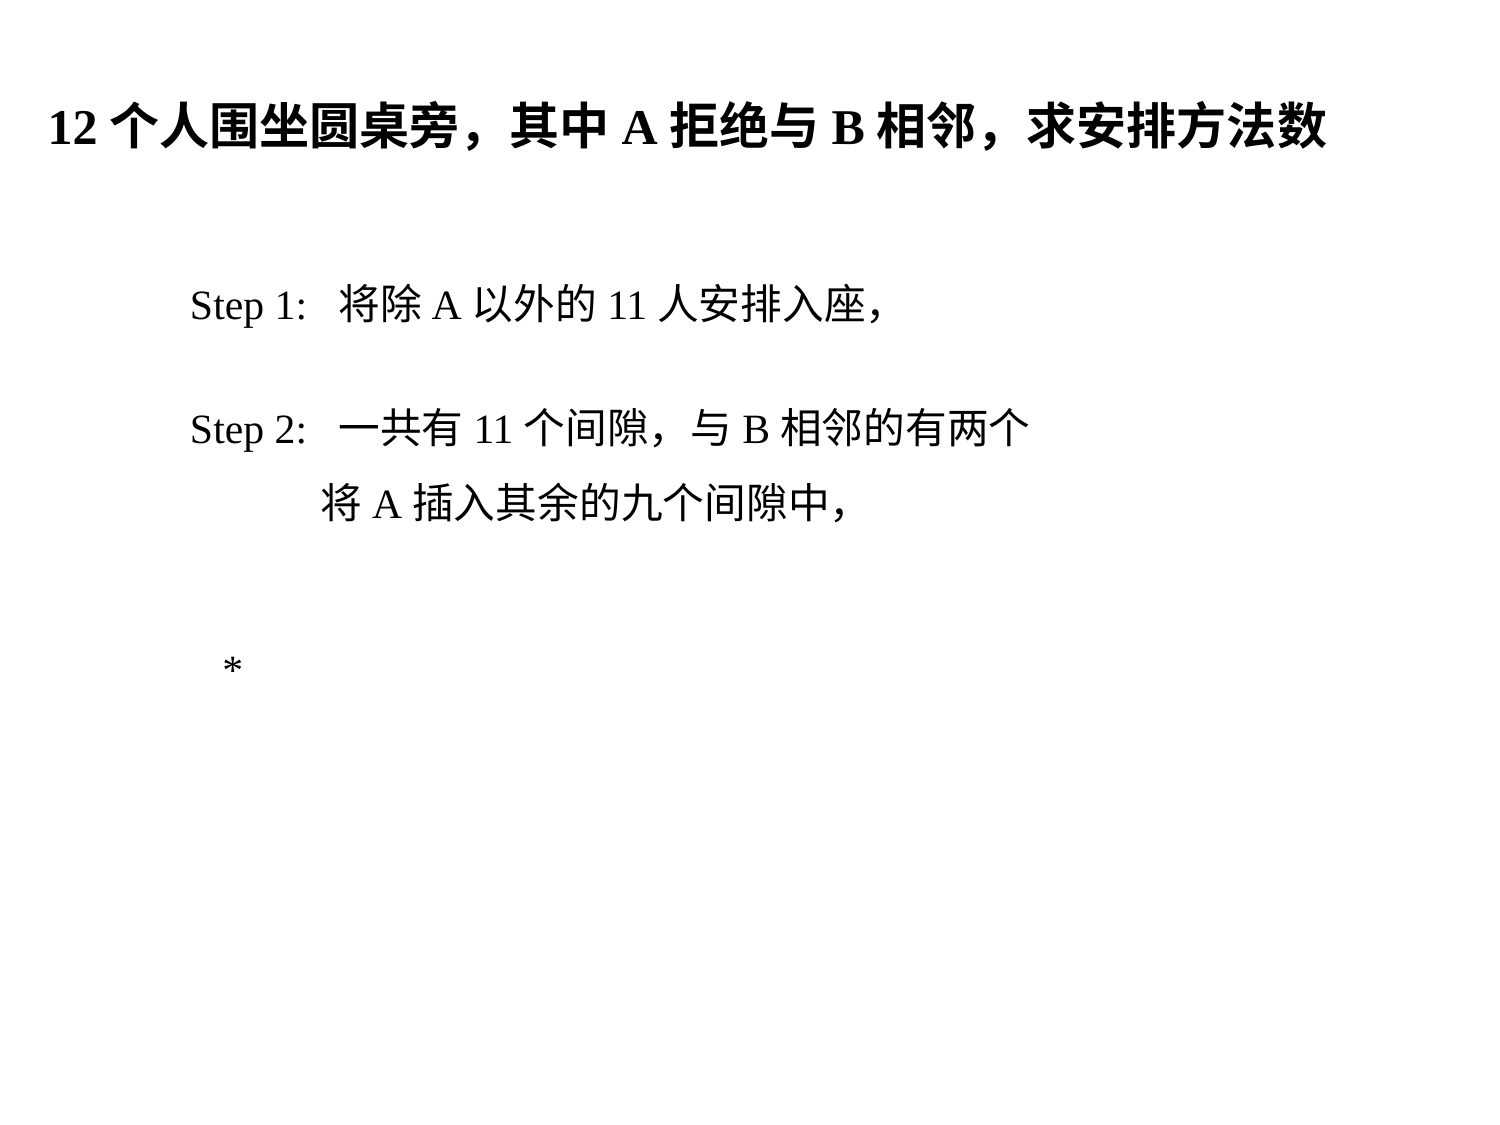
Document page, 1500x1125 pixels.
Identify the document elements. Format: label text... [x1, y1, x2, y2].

text_box 12个人围坐圆桌旁，其中A拒绝与B相邻，求安排方法数 [32, 87, 1366, 163]
